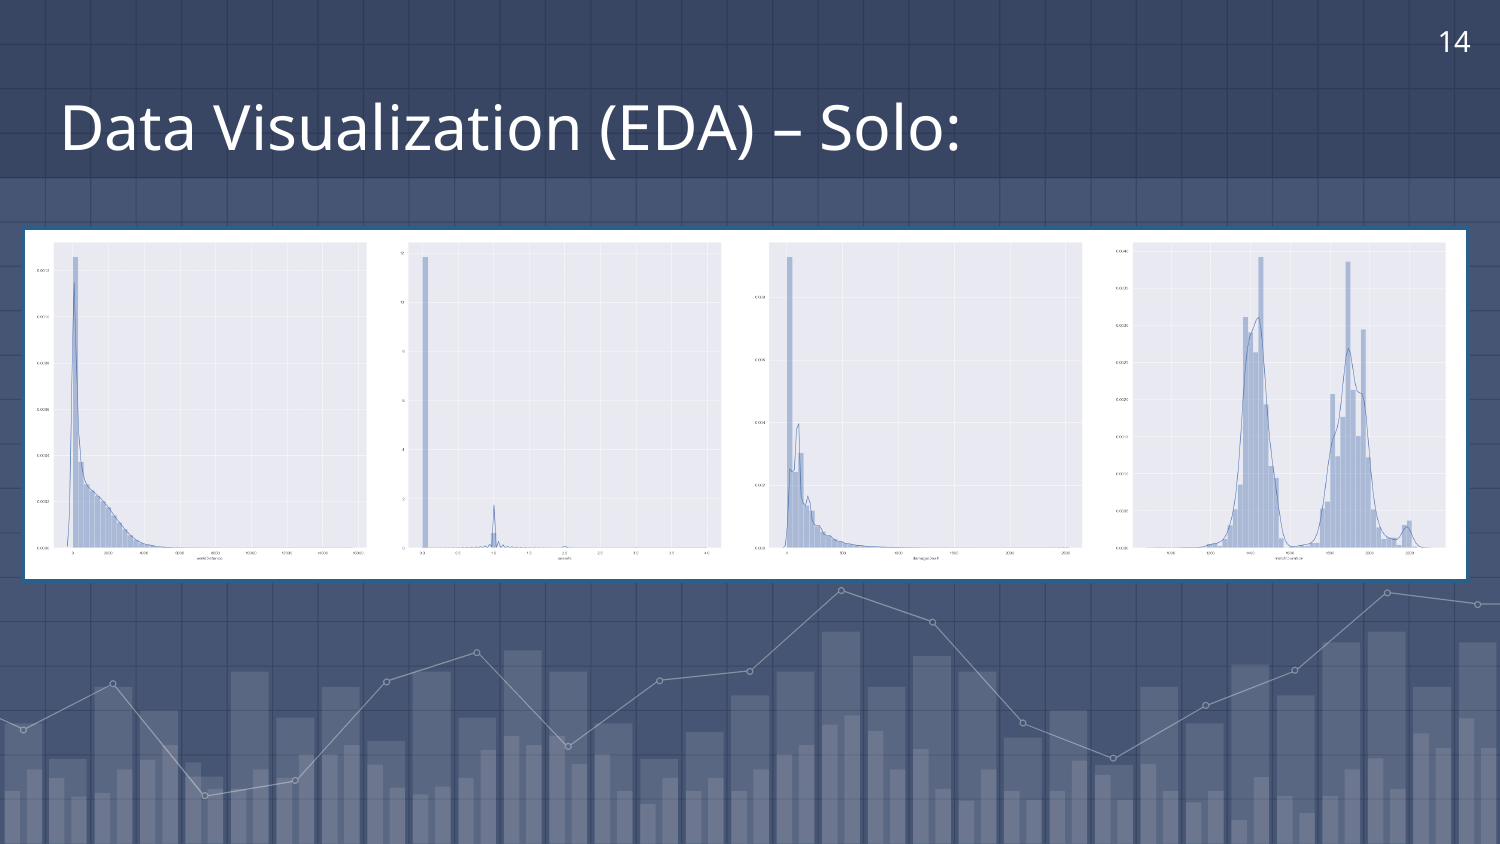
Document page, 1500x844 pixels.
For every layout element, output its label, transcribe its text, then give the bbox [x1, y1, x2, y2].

slide_number 14 [1408, 0, 1500, 88]
picture [33, 237, 371, 563]
text_box [21, 226, 1470, 583]
title Data Visualization (EDA) – Solo: [44, 37, 1352, 179]
picture [396, 237, 726, 563]
picture [752, 237, 1087, 563]
picture [1113, 237, 1450, 563]
